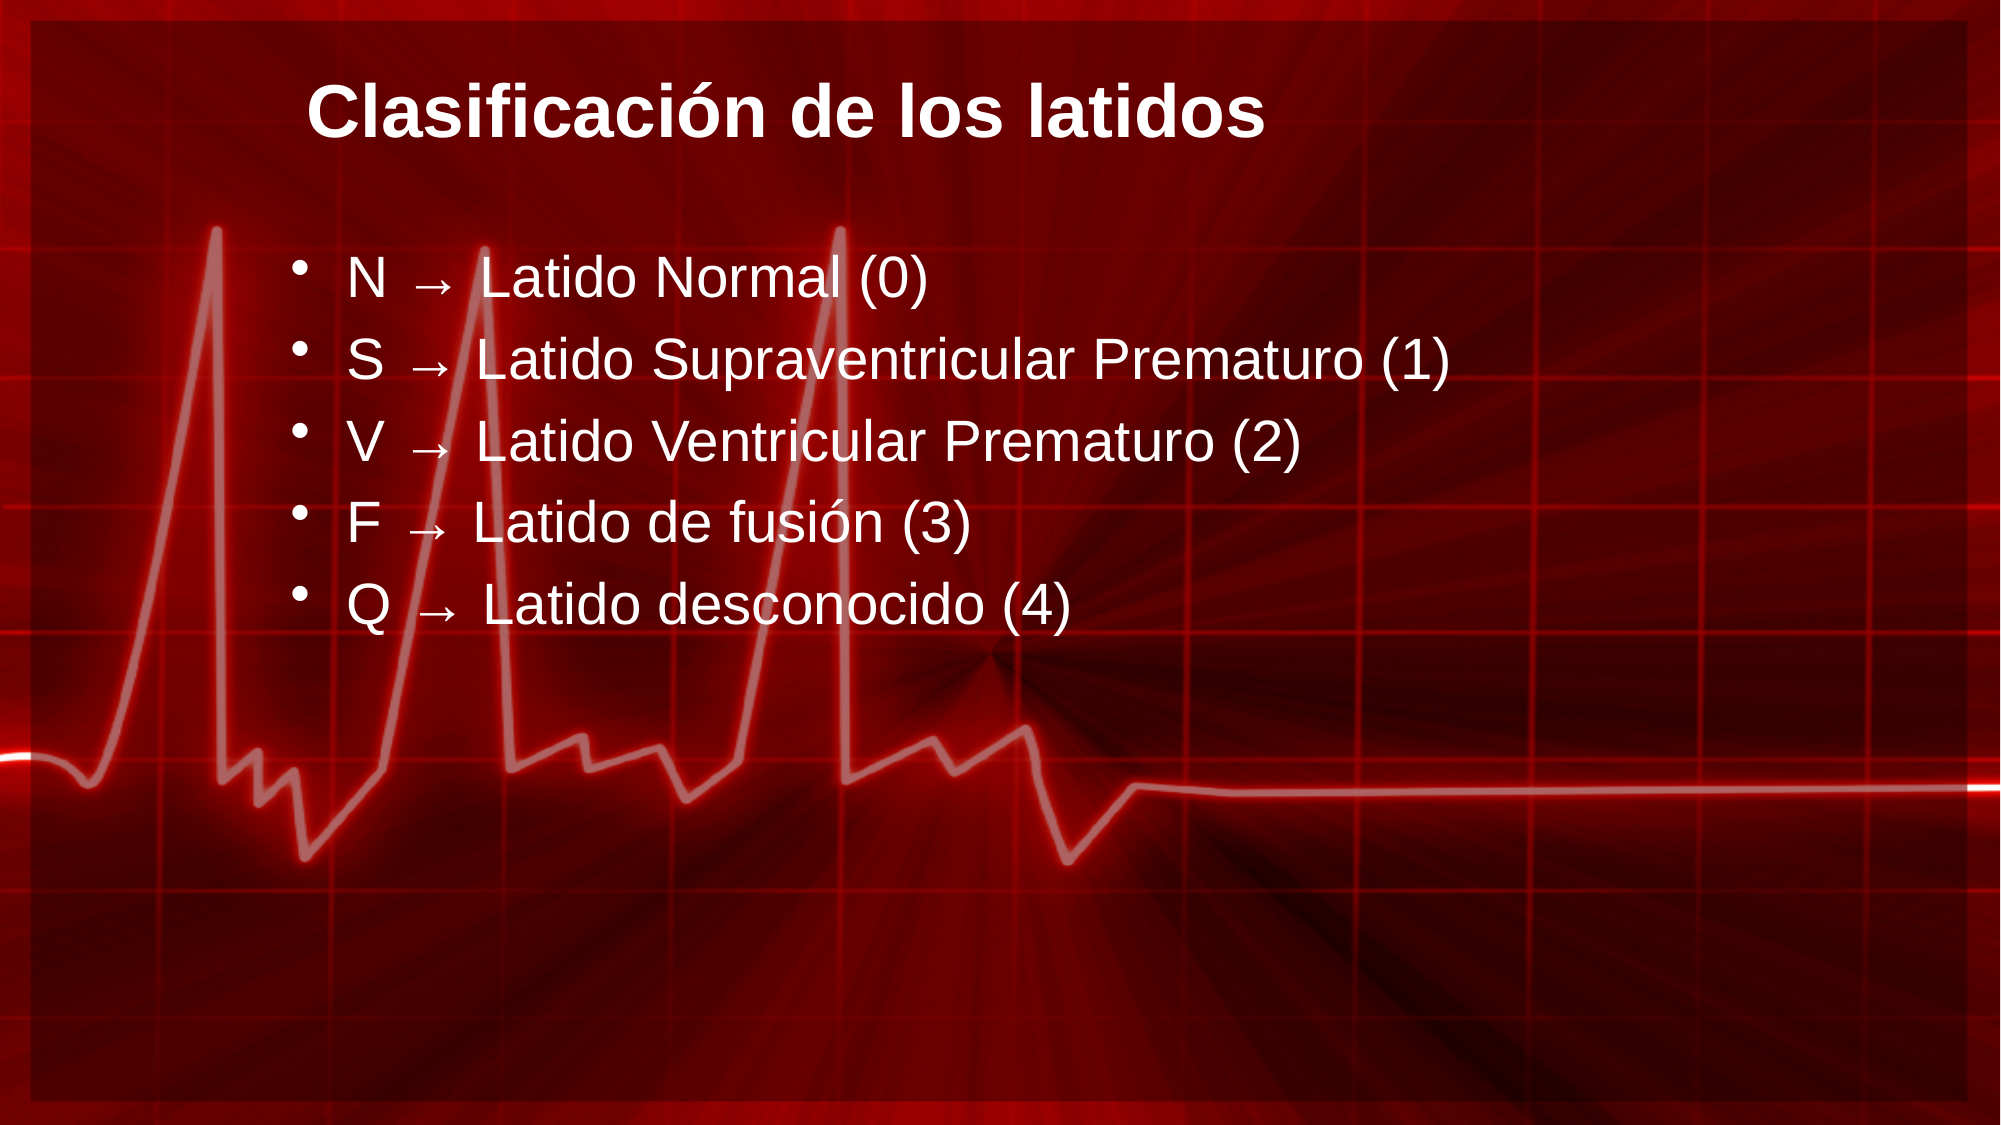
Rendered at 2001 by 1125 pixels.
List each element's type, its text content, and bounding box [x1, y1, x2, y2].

picture [0, 0, 2001, 1125]
title Clasificación de los latidos [291, 66, 1773, 150]
list N → Latido Normal (0) S → Latido Supraventricular Prematuro (1) V → Latido Ventricular Prematuro (2) F → Latido de fusión (3) Q → Latido desconocido (4) [275, 231, 1662, 965]
